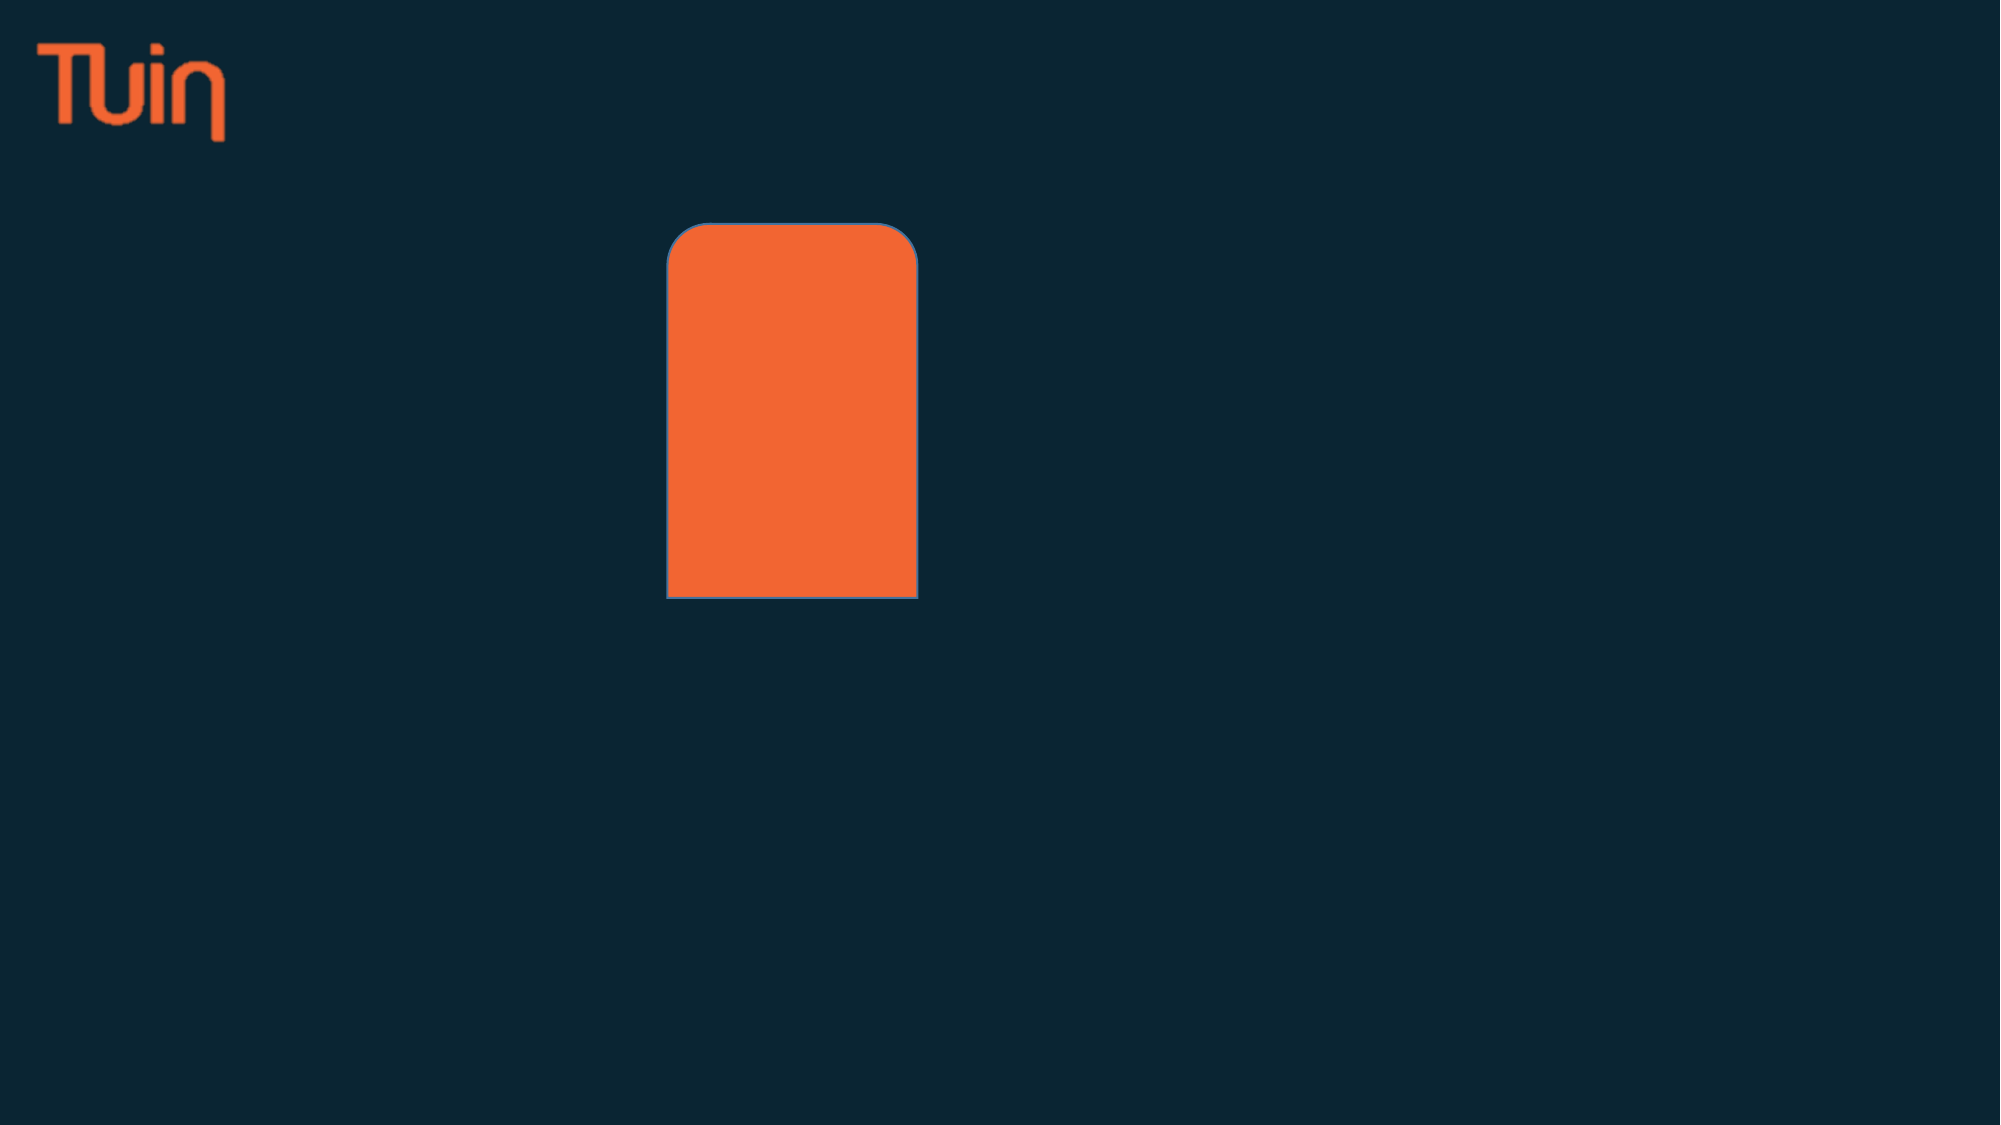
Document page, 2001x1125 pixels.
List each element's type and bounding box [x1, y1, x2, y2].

text_box [666, 222, 919, 599]
picture [18, 34, 238, 155]
